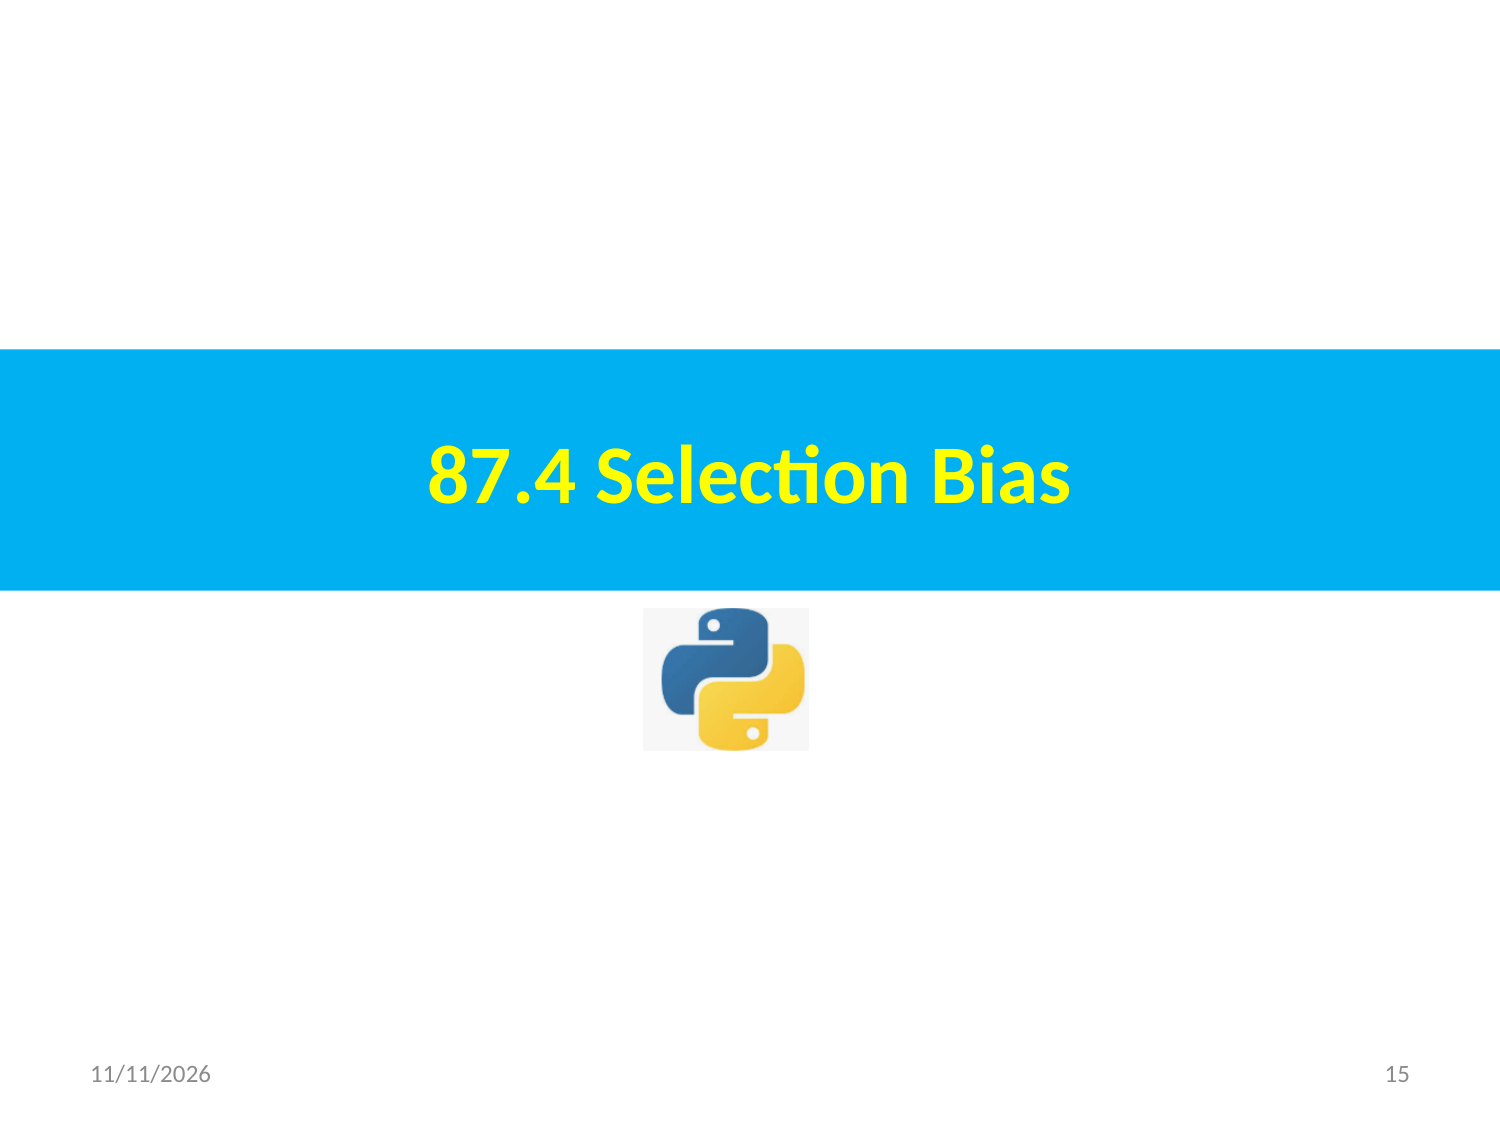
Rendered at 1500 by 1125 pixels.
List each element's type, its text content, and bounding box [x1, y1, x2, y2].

title 87.4 Selection Bias [0, 349, 1500, 591]
picture [643, 606, 809, 752]
slide_number 15 [1074, 1042, 1425, 1103]
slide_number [75, 1042, 425, 1103]
